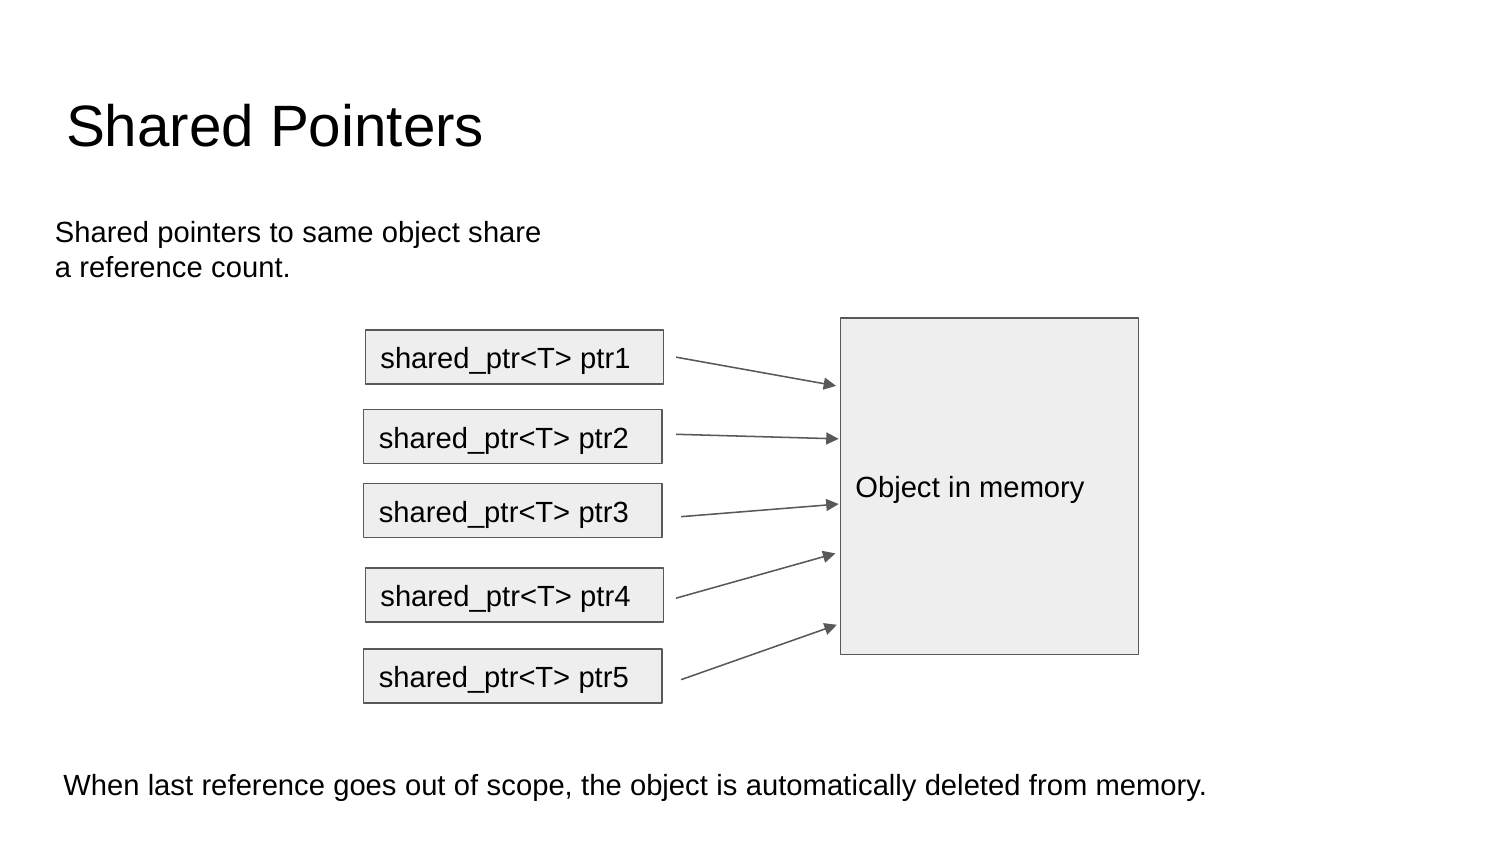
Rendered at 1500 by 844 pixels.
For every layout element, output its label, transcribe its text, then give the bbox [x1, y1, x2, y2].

text_box shared_ptr<T> ptr4 [365, 567, 664, 622]
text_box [680, 503, 839, 517]
text_box Object in memory [840, 318, 1139, 655]
text_box shared_ptr<T> ptr3 [363, 483, 662, 538]
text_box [675, 356, 837, 387]
text_box When last reference goes out of scope, the object is automatically deleted from memory. [48, 751, 1328, 822]
text_box shared_ptr<T> ptr1 [365, 330, 664, 385]
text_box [675, 553, 836, 599]
text_box Shared pointers to same object share a reference count. [39, 198, 576, 314]
text_box shared_ptr<T> ptr5 [363, 649, 662, 703]
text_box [680, 624, 838, 680]
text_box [675, 434, 839, 440]
title Shared Pointers [51, 72, 1449, 167]
text_box shared_ptr<T> ptr2 [363, 409, 662, 464]
